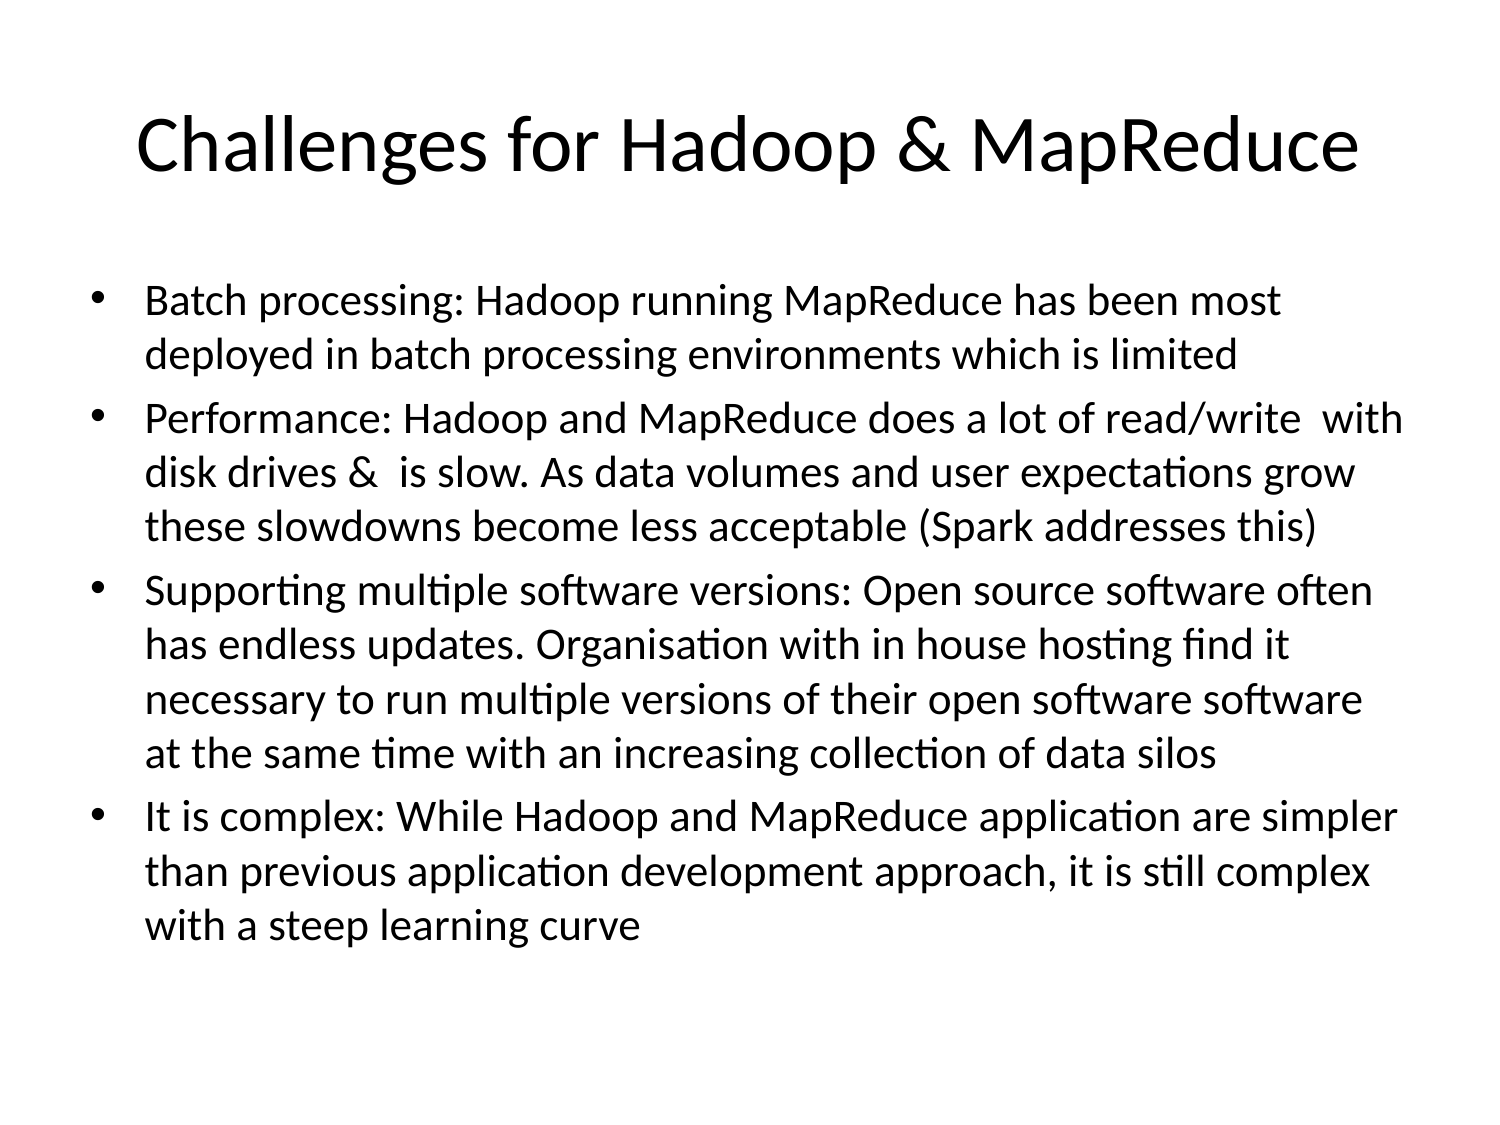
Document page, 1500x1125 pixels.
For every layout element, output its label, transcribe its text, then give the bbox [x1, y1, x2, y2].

list Batch processing: Hadoop running MapReduce has been most deployed in batch processing environments which is limited Performance: Hadoop and MapReduce does a lot of read/write with disk drives & is slow. As data volumes and user expectations grow these slowdowns become less acceptable (Spark addresses this) Supporting multiple software versions: Open source software often has endless updates. Organisation with in house hosting find it necessary to run multiple versions of their open software software at the same time with an increasing collection of data silos It is complex: While Hadoop and MapReduce application are simpler than previous application development approach, it is still complex with a steep learning curve [75, 262, 1425, 1005]
title Challenges for Hadoop & MapReduce [75, 45, 1425, 233]
